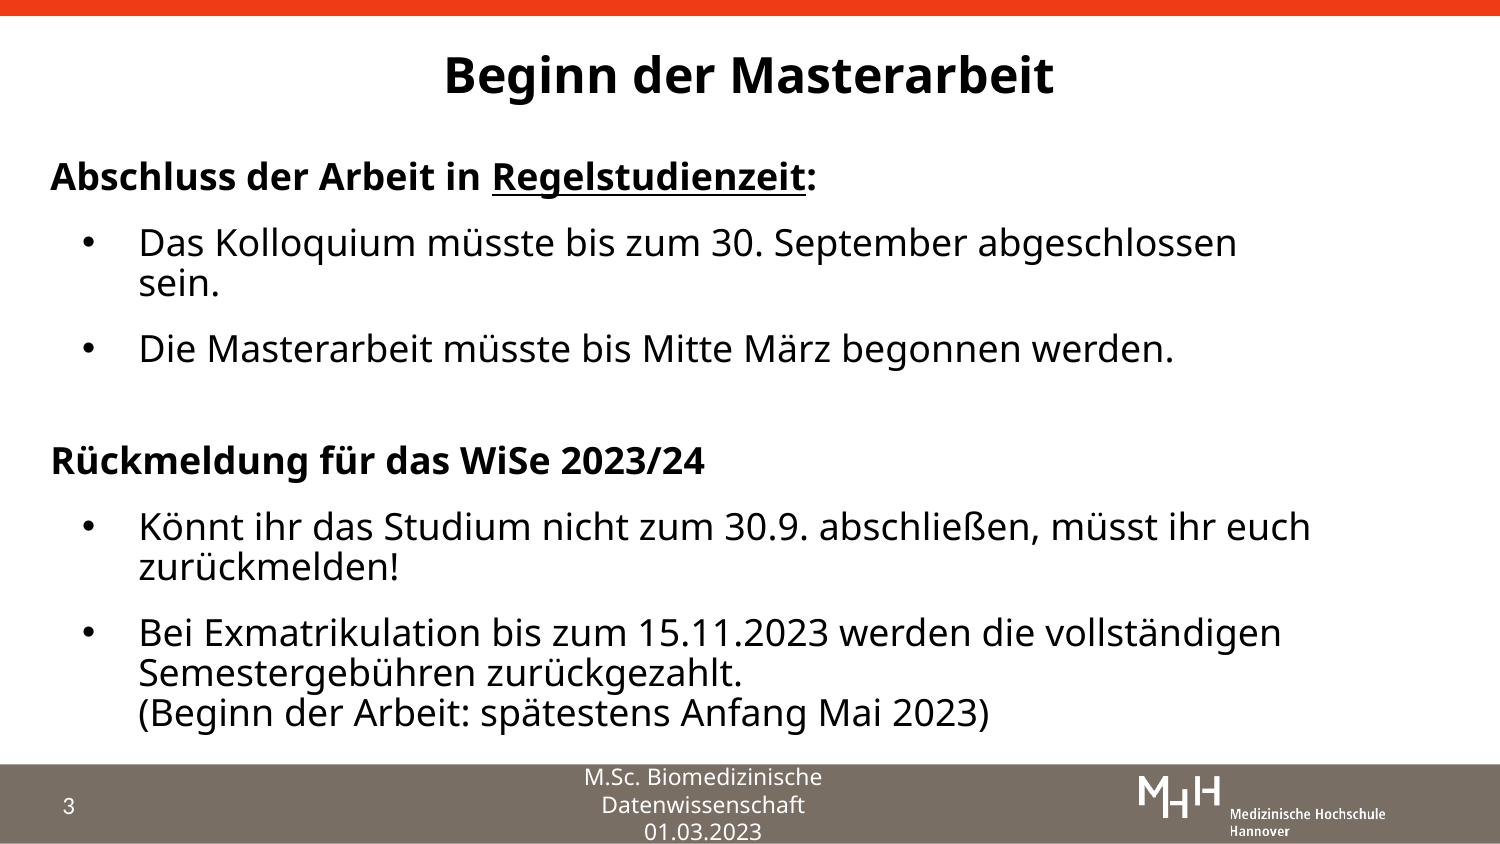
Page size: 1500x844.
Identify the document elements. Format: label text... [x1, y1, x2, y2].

text_box Abschluss der Arbeit in Regelstudienzeit: Das Kolloquium müsste bis zum 30. September abgeschlossen sein. Die Masterarbeit müsste bis Mitte März begonnen werden. Rückmeldung für das WiSe 2023/24 Könnt ihr das Studium nicht zum 30.9. abschließen, müsst ihr euch zurückmelden! Bei Exmatrikulation bis zum 15.11.2023 werden die vollständigen Semestergebühren zurückgezahlt. (Beginn der Arbeit: spätestens Anfang Mai 2023) [35, 150, 1329, 844]
picture [1329, 776, 1385, 836]
title Beginn der Masterarbeit [103, 42, 1397, 136]
